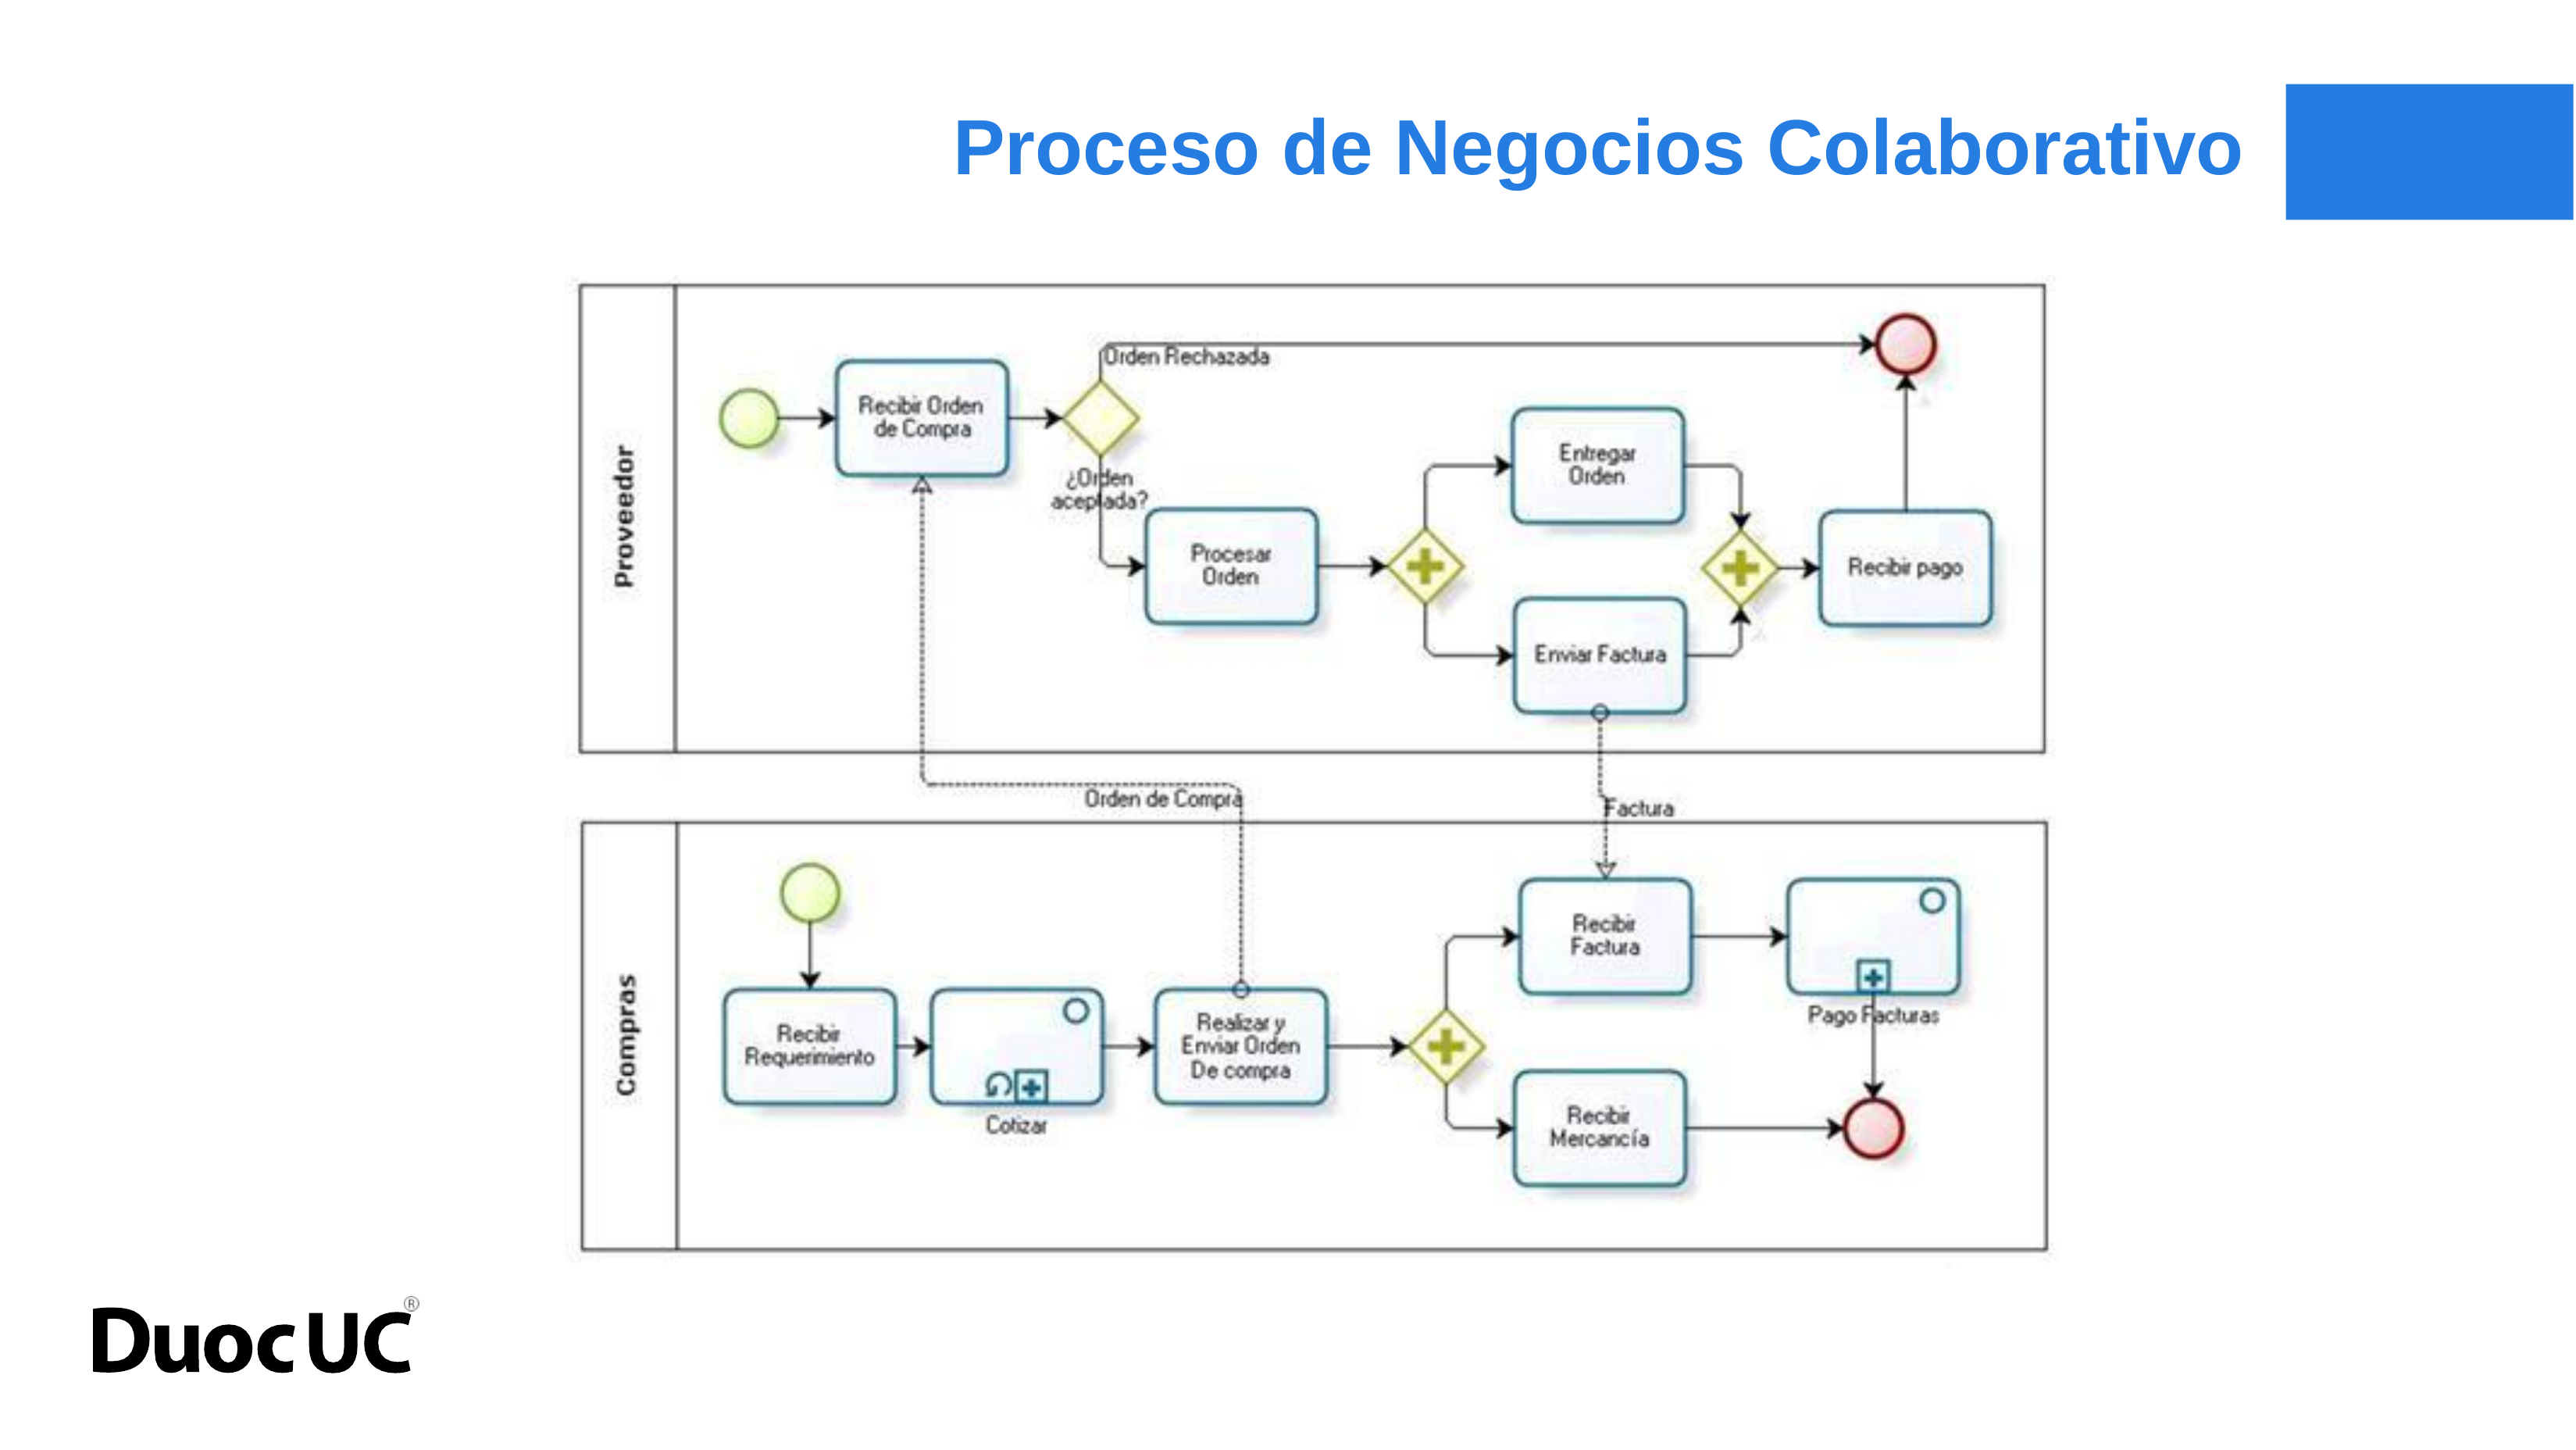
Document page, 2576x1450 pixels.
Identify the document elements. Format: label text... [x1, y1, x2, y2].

picture [404, 1296, 419, 1312]
list Proceso de Negocios Colaborativo [93, 96, 2245, 192]
picture [565, 275, 2066, 1268]
